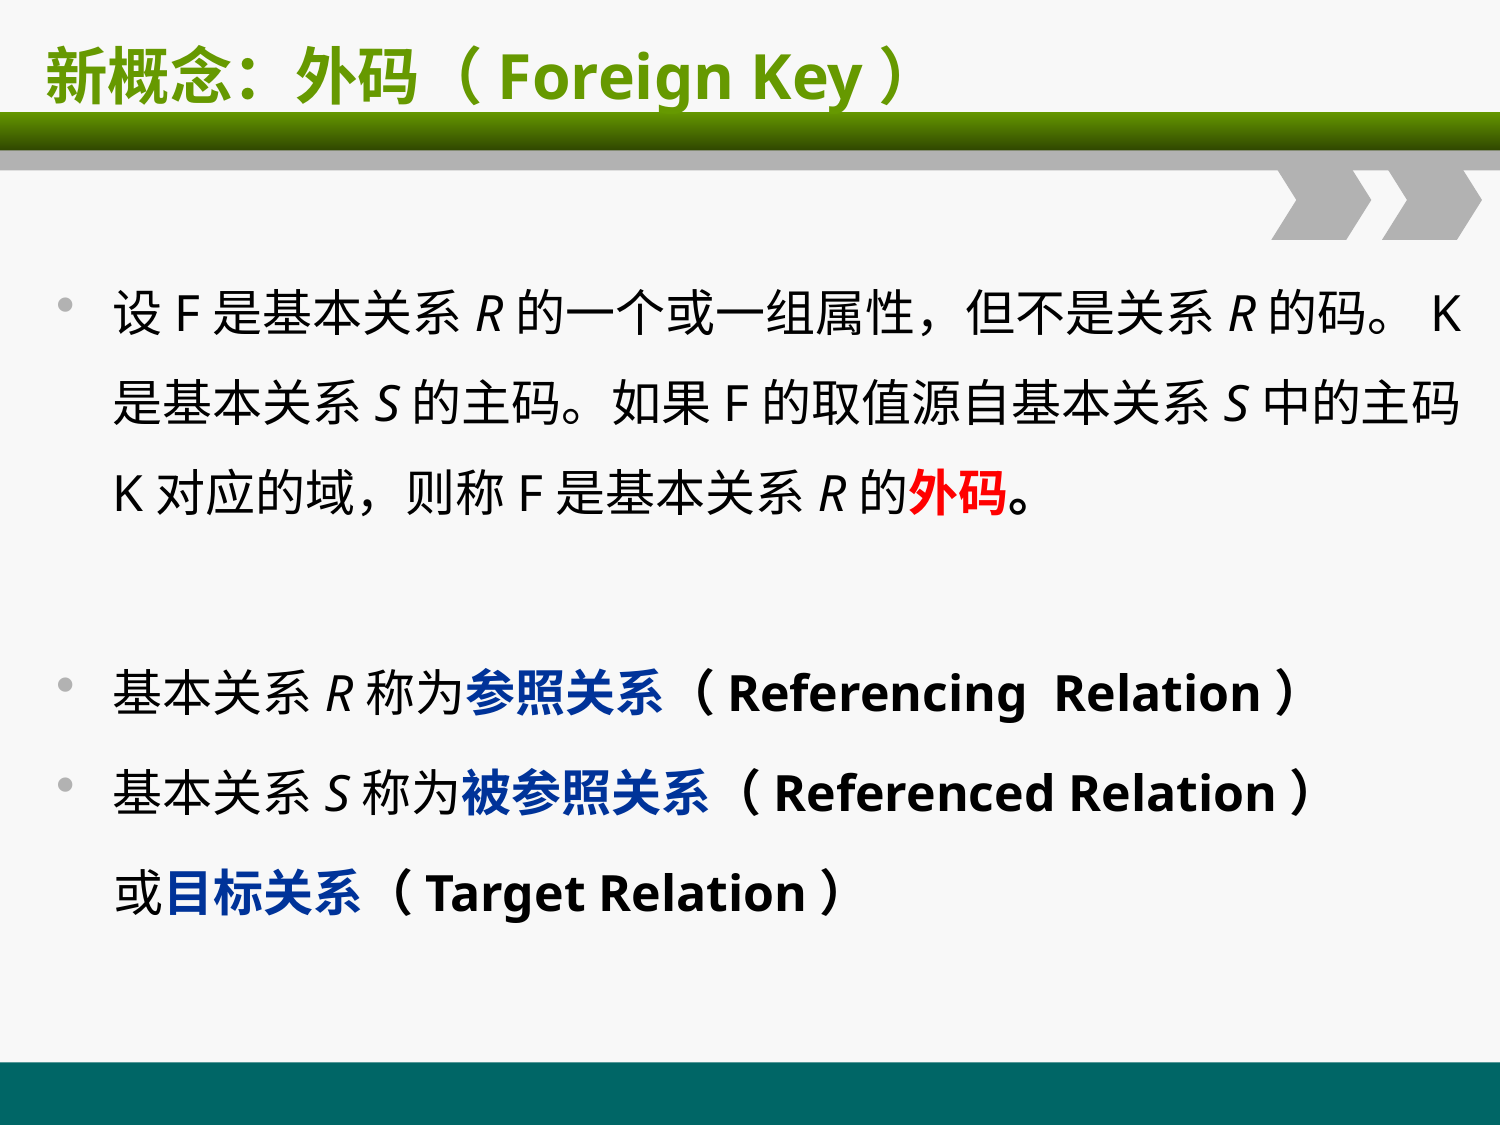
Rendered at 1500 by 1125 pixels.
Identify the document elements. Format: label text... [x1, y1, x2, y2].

list 设F是基本关系R的一个或一组属性，但不是关系R的码。K是基本关系S的主码。如果F的取值源自基本关系S中的主码K对应的域，则称F是基本关系R的外码。 基本关系R称为参照关系（Referencing Relation） 基本关系S称为被参照关系（Referenced Relation） 或目标关系（Target Relation） [41, 243, 1483, 943]
title 新概念：外码（Foreign Key） [30, 24, 1463, 125]
